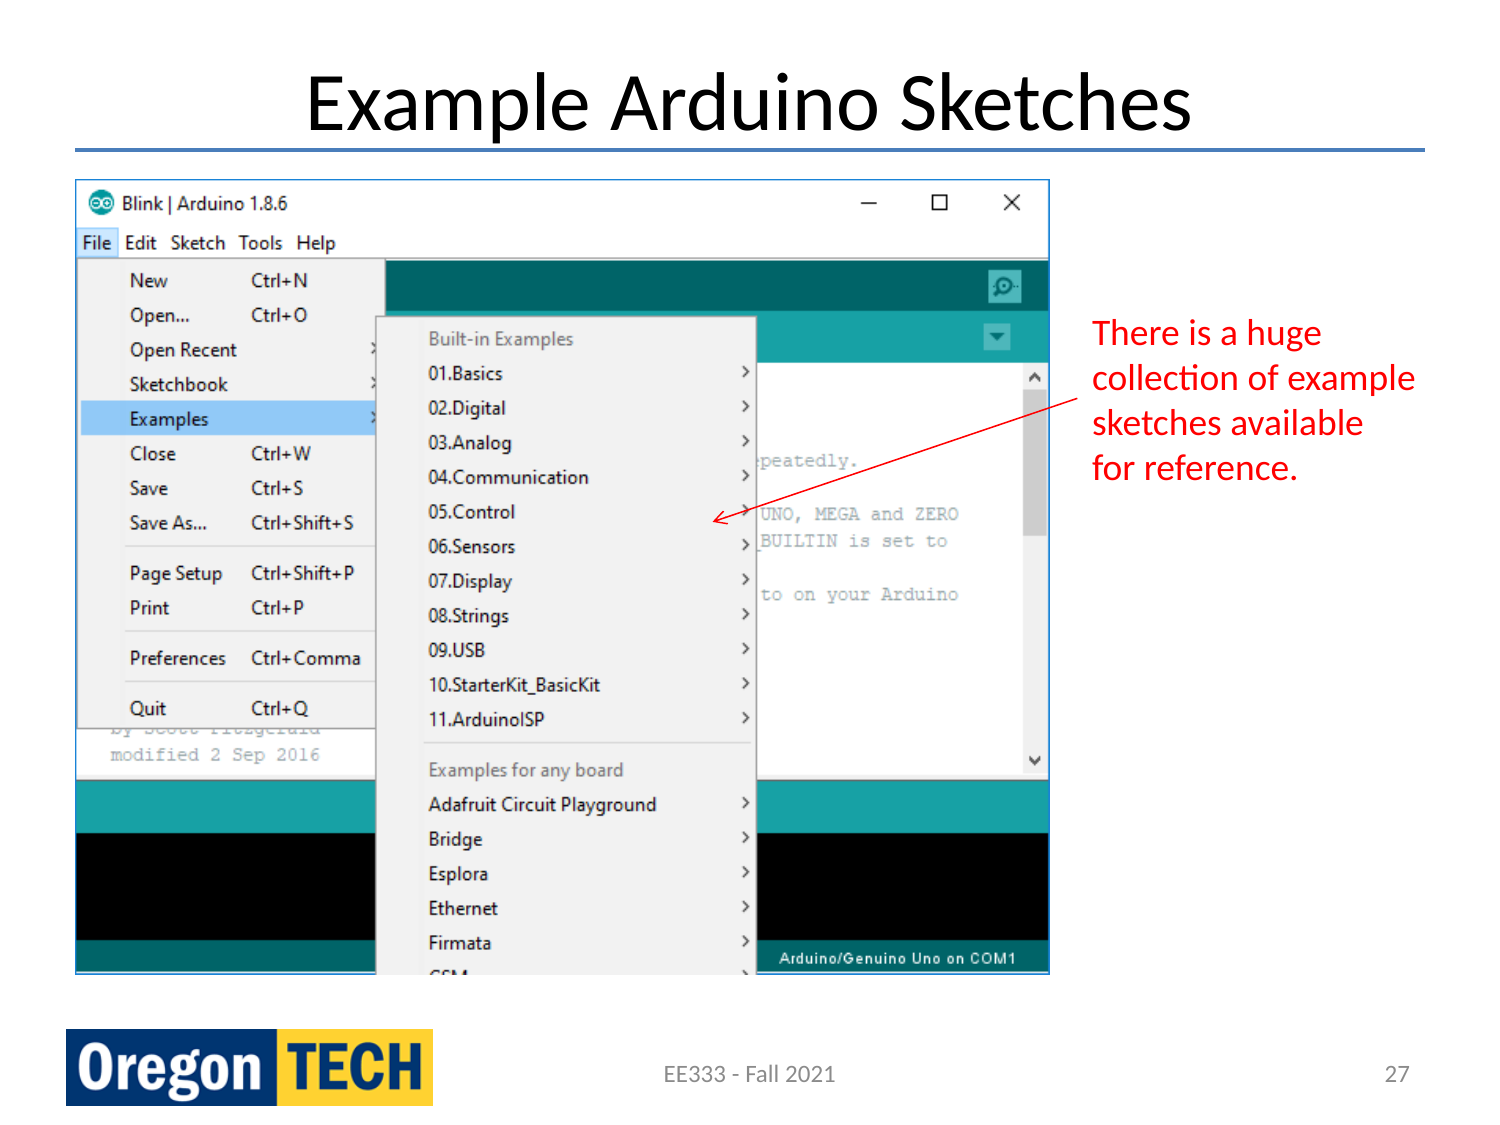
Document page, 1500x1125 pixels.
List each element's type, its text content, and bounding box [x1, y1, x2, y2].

picture [66, 1029, 433, 1106]
footer EE333 - Fall 2021 [512, 1042, 988, 1103]
text_box There is a huge collection of example sketches available for reference. [1077, 300, 1431, 496]
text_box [712, 399, 1076, 523]
picture [74, 179, 1050, 976]
slide_number 27 [1074, 1042, 1425, 1103]
title Example Arduino Sketches [75, 45, 1425, 150]
